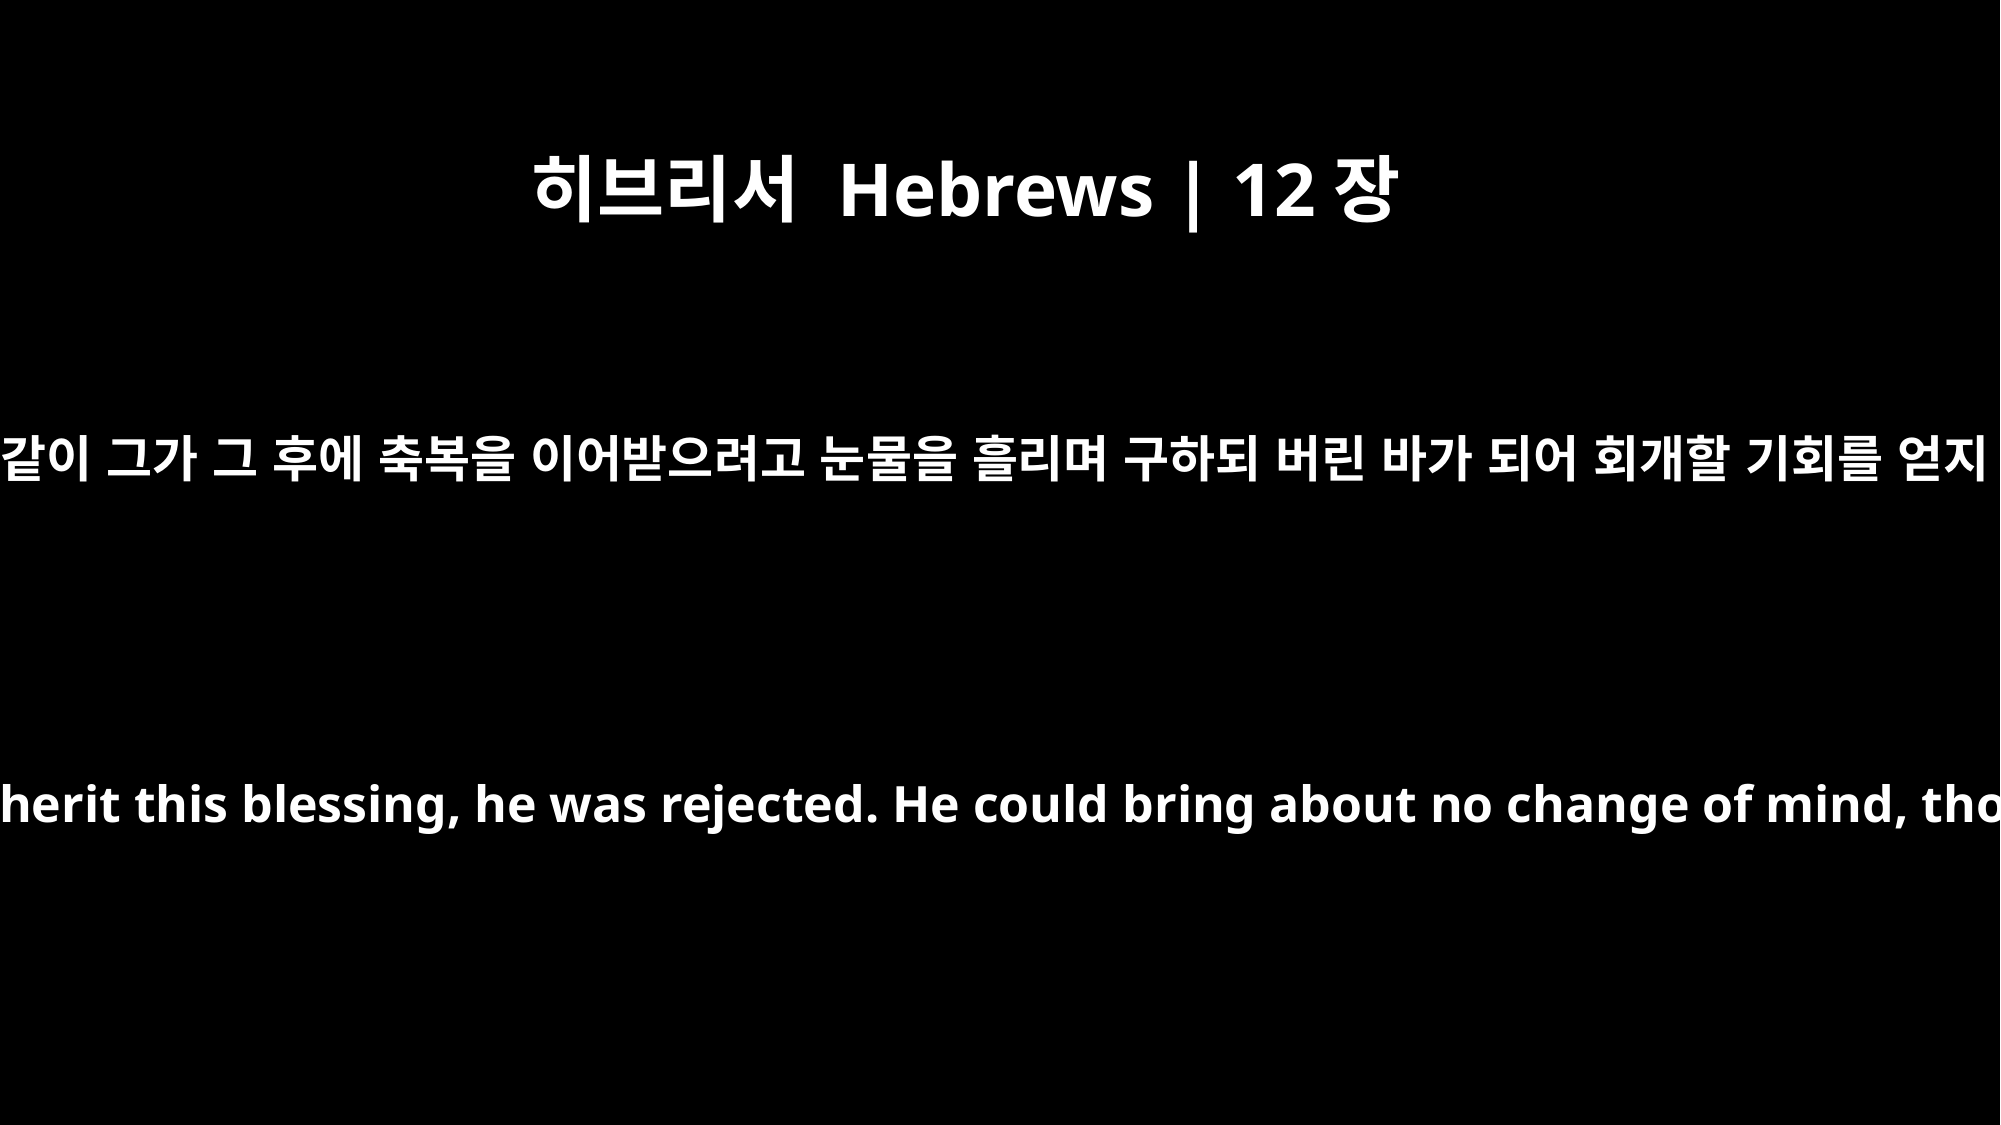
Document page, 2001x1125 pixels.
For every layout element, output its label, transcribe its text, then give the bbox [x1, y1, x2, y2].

text_box 17 너희가 아는 바와 같이 그가 그 후에 축복을 이어받으려고 눈물을 흘리며 구하되 버린 바가 되어 회개할 기회를 얻지 못하였느니라 [0, 359, 2000, 495]
text_box Afterward, as you know, when he wanted to inherit this blessing, he was rejected. He could bring about no change of mind, though he sought the blessing with tears. [0, 764, 2000, 840]
text_box 히브리서 Hebrews | 12장 [515, 136, 1417, 239]
